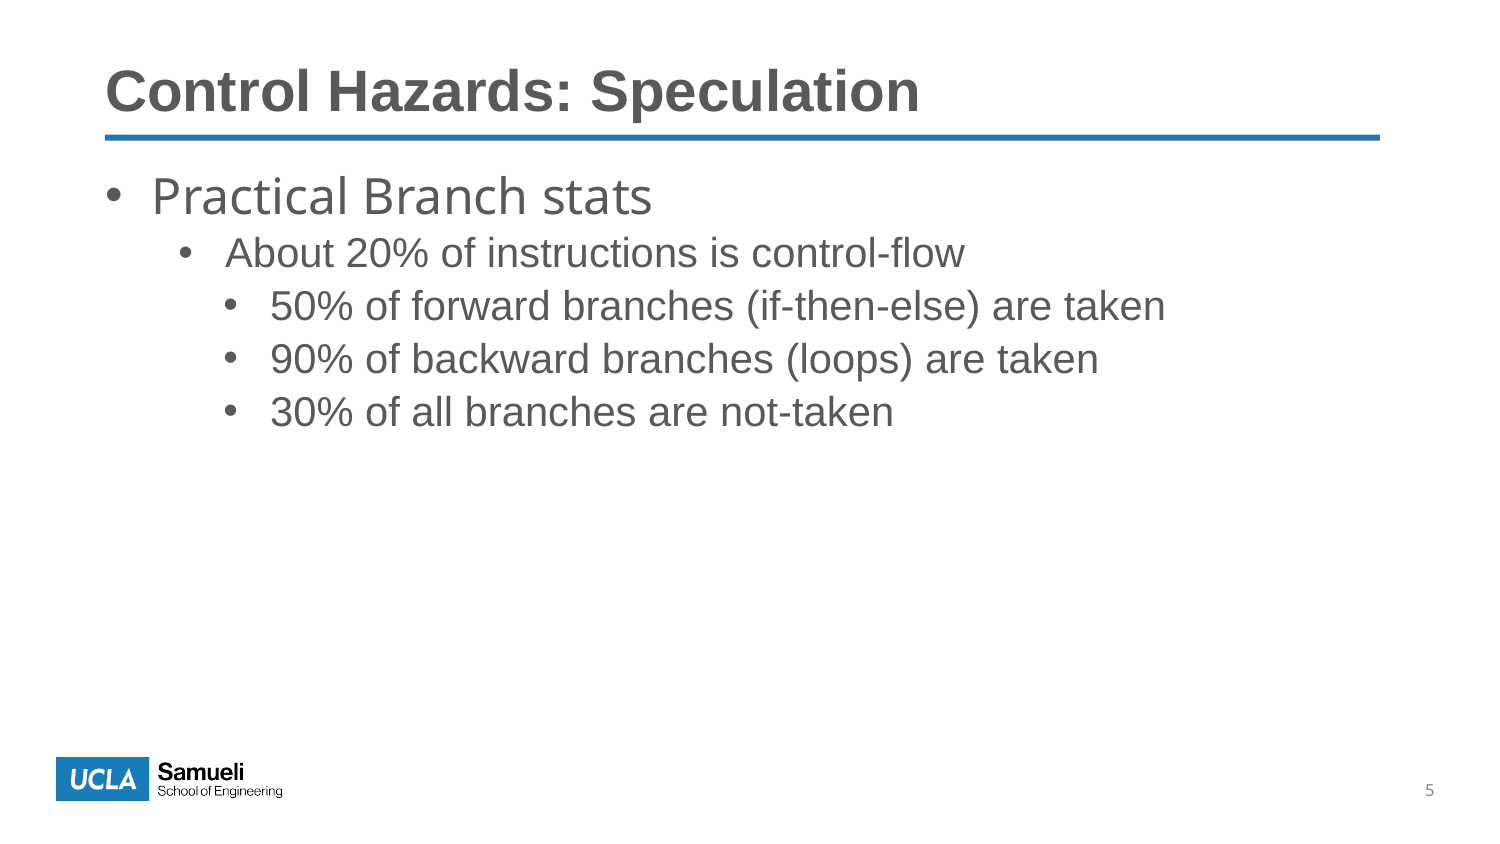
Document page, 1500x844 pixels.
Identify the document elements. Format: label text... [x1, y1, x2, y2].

slide_number 5 [1425, 780, 1500, 840]
picture [56, 757, 282, 801]
text_box Control Hazards: Speculation [104, 61, 1380, 125]
text_box Practical Branch stats About 20% of instructions is control-flow 50% of forward branches (if-then-else) are taken 90% of backward branches (loops) are taken 30% of all branches are not-taken [104, 164, 1444, 512]
